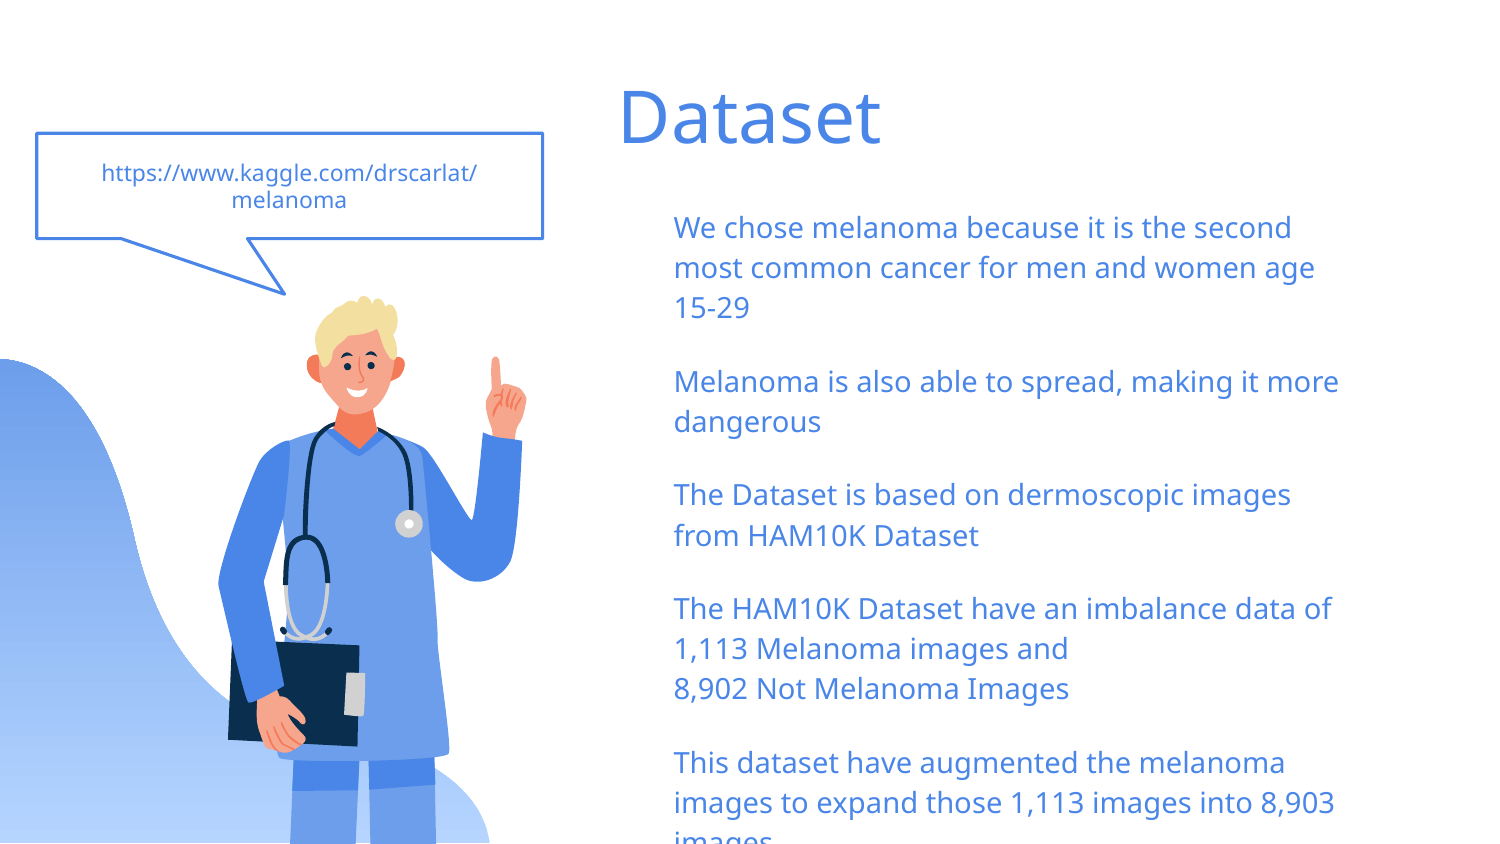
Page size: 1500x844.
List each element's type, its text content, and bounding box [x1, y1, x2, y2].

text_box [122, 239, 285, 294]
title Dataset [118, 88, 1382, 142]
text_box [535, 142, 543, 239]
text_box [212, 295, 541, 844]
text_box [36, 133, 44, 239]
list We chose melanoma because it is the second most common cancer for men and women age 15-29 Melanoma is also able to spread, making it more dangerous The Dataset is based on dermoscopic images from HAM10K Dataset The HAM10K Dataset have an imbalance data of 1,113 Melanoma images and 8,902 Not Melanoma Images This dataset have augmented the melanoma images to expand those 1,113 images into 8,903 images [658, 189, 1370, 820]
subtitle https://www.kaggle.com/drscarlat/melanoma [44, 133, 535, 239]
